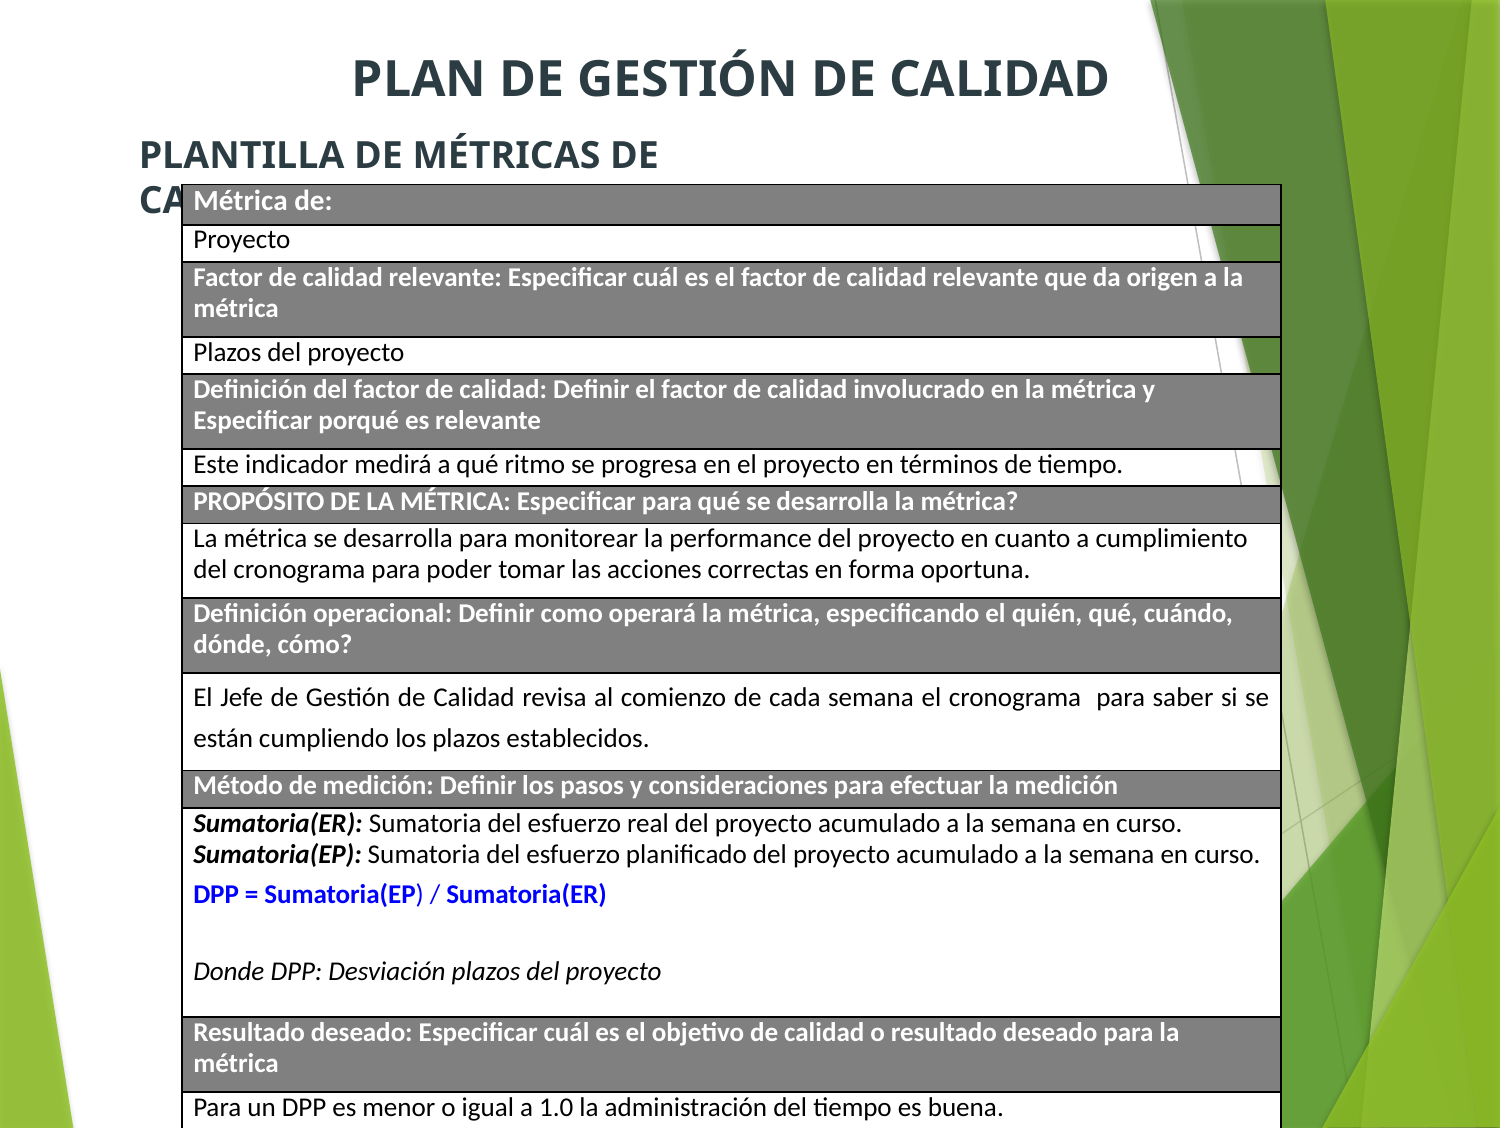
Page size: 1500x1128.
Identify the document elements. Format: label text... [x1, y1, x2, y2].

table_cell Método de medición: Definir los pasos y consideraciones para efectuar la medición [183, 771, 1280, 807]
table_cell Para un DPP es menor o igual a 1.0 la administración del tiempo es buena. [183, 1093, 1280, 1128]
table_cell El Jefe de Gestión de Calidad revisa al comienzo de cada semana el cronograma para saber si se están cumpliendo los plazos establecidos. [183, 674, 1280, 770]
text_box PLANTILLA DE MÉTRICAS DE CALIDAD [123, 123, 833, 229]
table_cell Resultado deseado: Especificar cuál es el objetivo de calidad o resultado deseado para la métrica [183, 1018, 1280, 1091]
table_cell Plazos del proyecto [183, 338, 1280, 373]
table_cell Proyecto [183, 226, 1280, 261]
table_cell Definición del factor de calidad: Definir el factor de calidad involucrado en la métrica y Especificar porqué es relevante [183, 375, 1280, 448]
table_cell Factor de calidad relevante: Especificar cuál es el factor de calidad relevante que da origen a la métrica [183, 263, 1280, 336]
table_cell La métrica se desarrolla para monitorear la performance del proyecto en cuanto a cumplimiento del cronograma para poder tomar las acciones correctas en forma oportuna. [183, 524, 1280, 597]
text_box PLAN DE GESTIÓN DE CALIDAD [123, 39, 1340, 114]
table_header Métrica de: [183, 185, 1280, 224]
table_cell Este indicador medirá a qué ritmo se progresa en el proyecto en términos de tiempo. [183, 450, 1280, 485]
table_cell PROPÓSITO DE LA MÉTRICA: Especificar para qué se desarrolla la métrica? [183, 487, 1280, 523]
table_cell Sumatoria(ER): Sumatoria del esfuerzo real del proyecto acumulado a la semana en curso. Sumatoria(EP): Sumatoria del esfuerzo planificado del proyecto acumulado a la semana en curso. DPP = Sumatoria(EP) / Sumatoria(ER) Donde DPP: Desviación plazos del proyecto [183, 809, 1280, 1016]
table_cell Definición operacional: Definir como operará la métrica, especificando el quién, qué, cuándo, dónde, cómo? [183, 599, 1280, 672]
